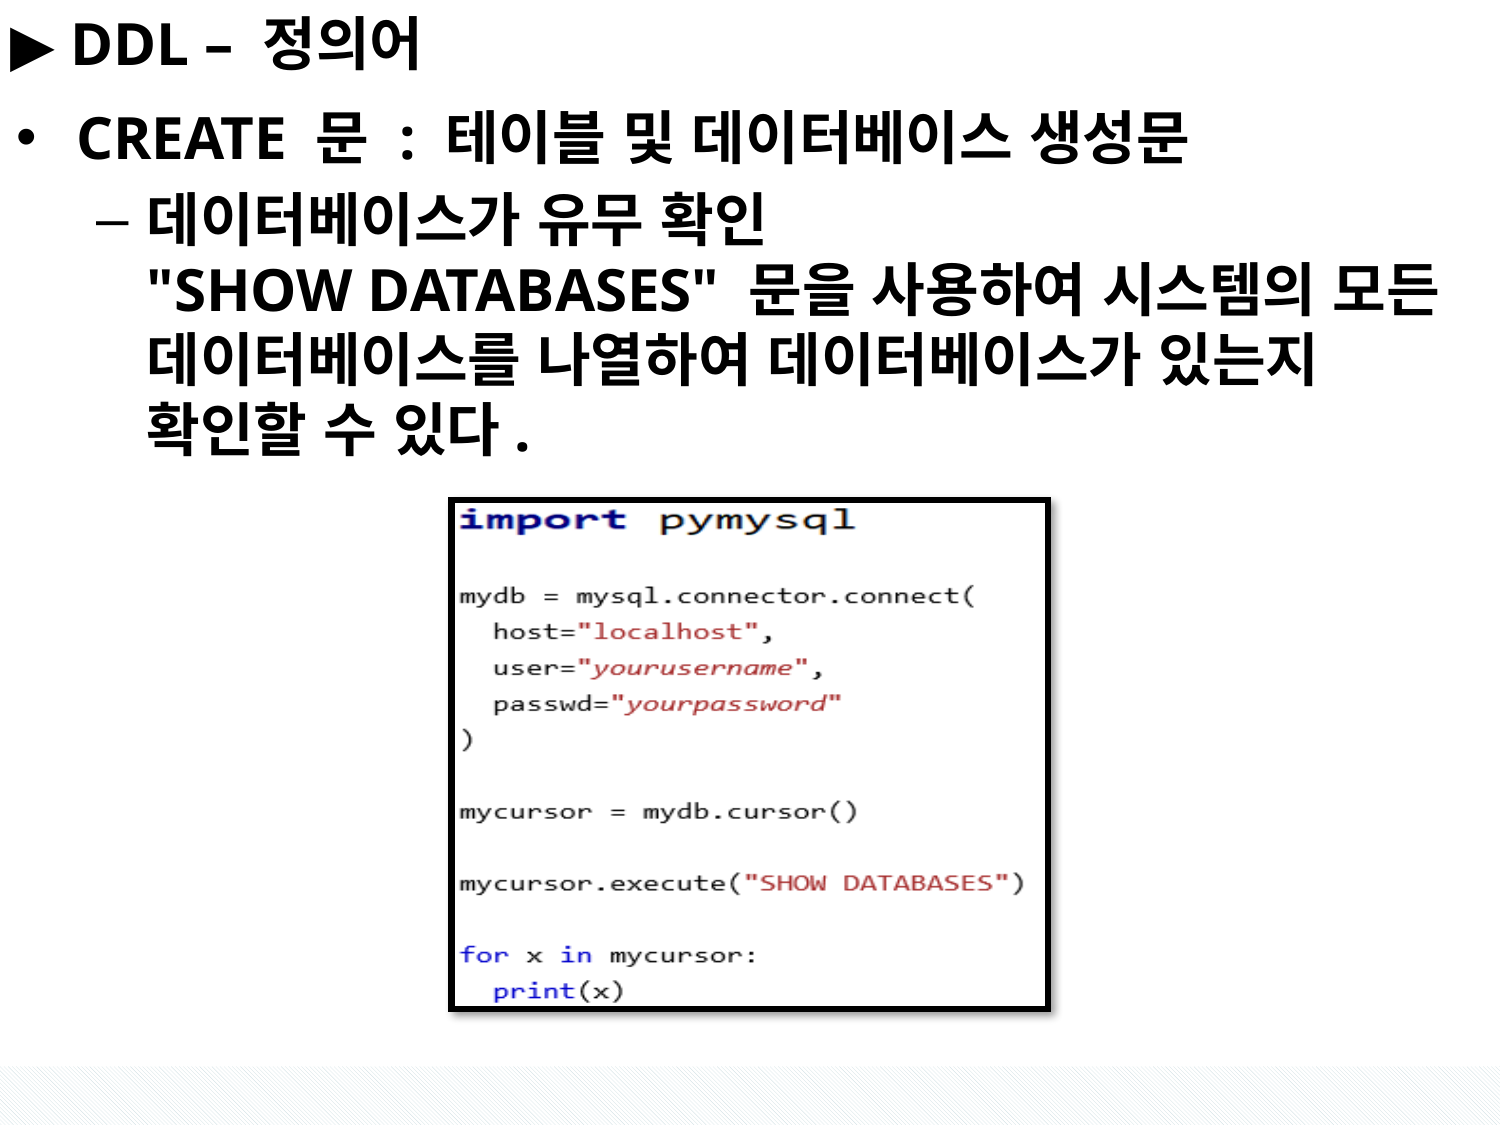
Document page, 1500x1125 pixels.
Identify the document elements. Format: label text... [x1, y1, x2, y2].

list CREATE 문 : 테이블 및 데이터베이스 생성문 데이터베이스가 유무 확인 "SHOW DATABASES" 문을 사용하여 시스템의 모든 데이터베이스를 나열하여 데이터베이스가 있는지 확인할 수 있다. [0, 93, 1500, 956]
text_box ▶ DDL – 정의어 [0, 0, 1495, 93]
picture [454, 503, 1046, 1007]
